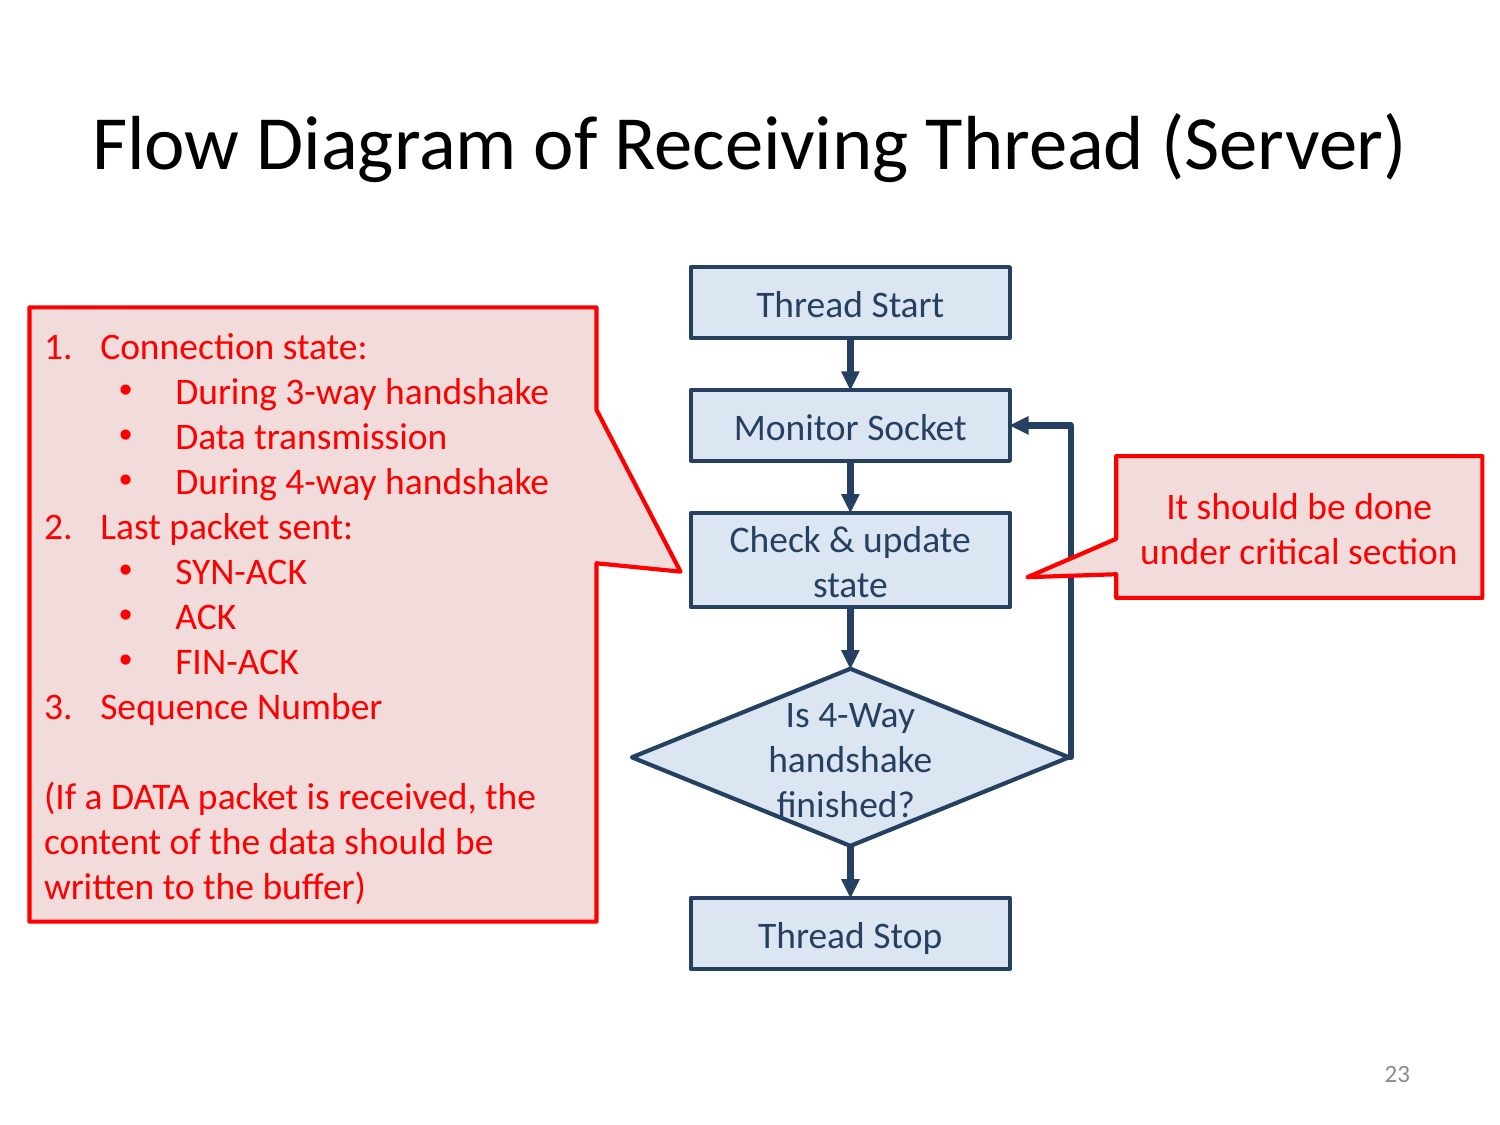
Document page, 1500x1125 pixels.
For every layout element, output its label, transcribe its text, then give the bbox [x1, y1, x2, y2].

text_box It should be done under critical section [1074, 454, 1485, 600]
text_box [1009, 425, 1070, 758]
text_box Connection state: During 3-way handshake Data transmission During 4-way handshake Last packet sent: SYN-ACK ACK FIN-ACK Sequence Number (If a DATA packet is received, the content of the data should be written to the buffer) [27, 305, 683, 924]
text_box Check & update state [689, 511, 1004, 609]
text_box Monitor Socket [689, 388, 1012, 463]
title Flow Diagram of Receiving Thread (Server) [75, 45, 1425, 233]
text_box Thread Stop [689, 896, 1012, 971]
text_box Is 4-Way handshake finished? [629, 668, 1054, 847]
text_box Thread Start [689, 265, 1012, 340]
slide_number 23 [1074, 1042, 1425, 1103]
